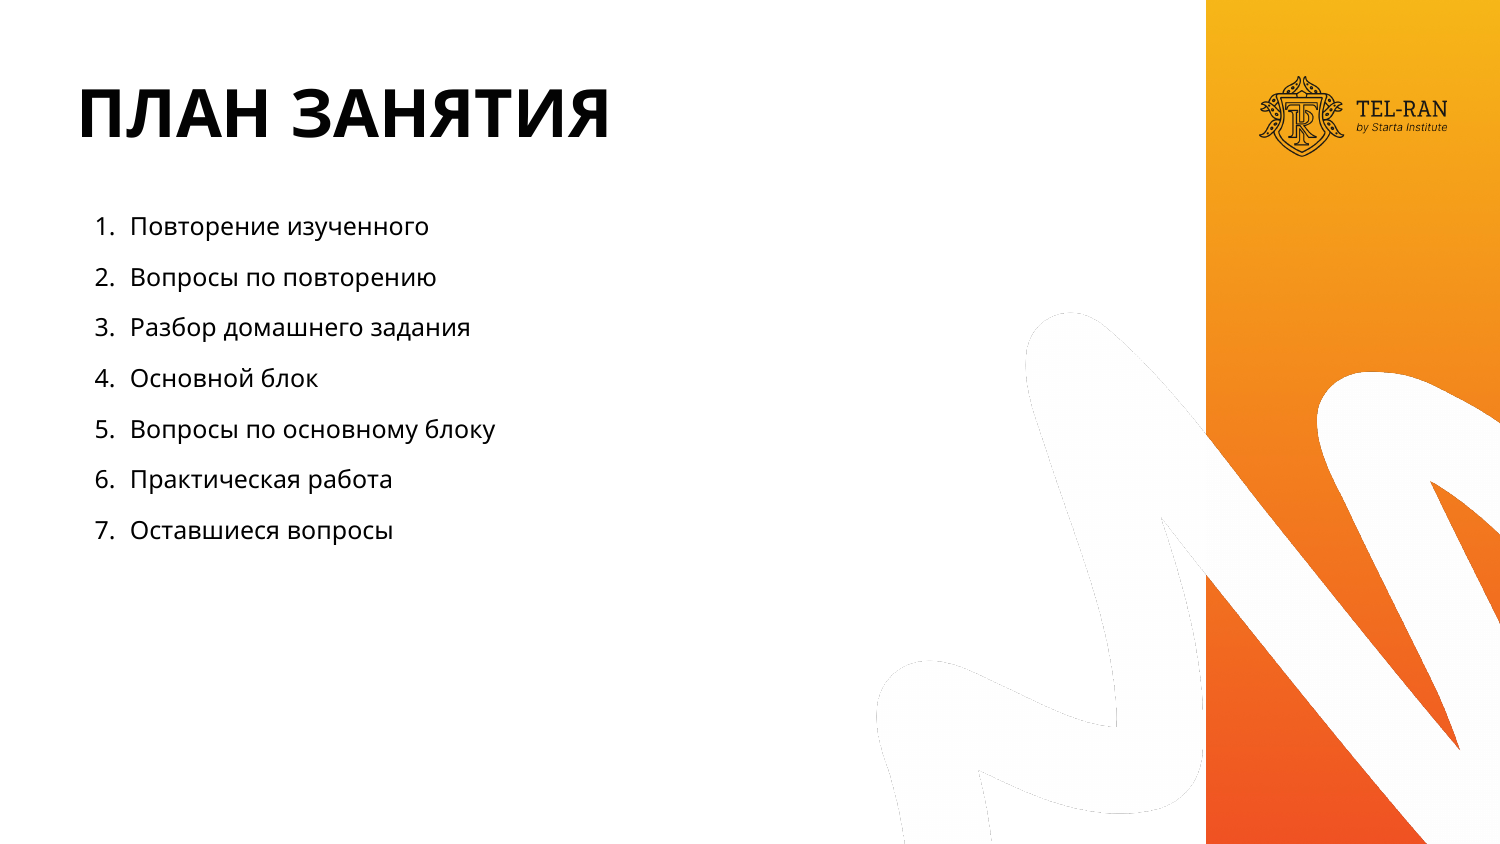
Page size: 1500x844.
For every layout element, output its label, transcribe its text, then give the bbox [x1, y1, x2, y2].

text_box ПЛАН ЗАНЯТИЯ [76, 79, 999, 169]
text_box Повторение изученного Вопросы по повторению Разбор домашнего задания Основной блок Вопросы по основному блоку Практическая работа Оставшиеся вопросы [76, 202, 1095, 600]
picture [770, 0, 1500, 844]
